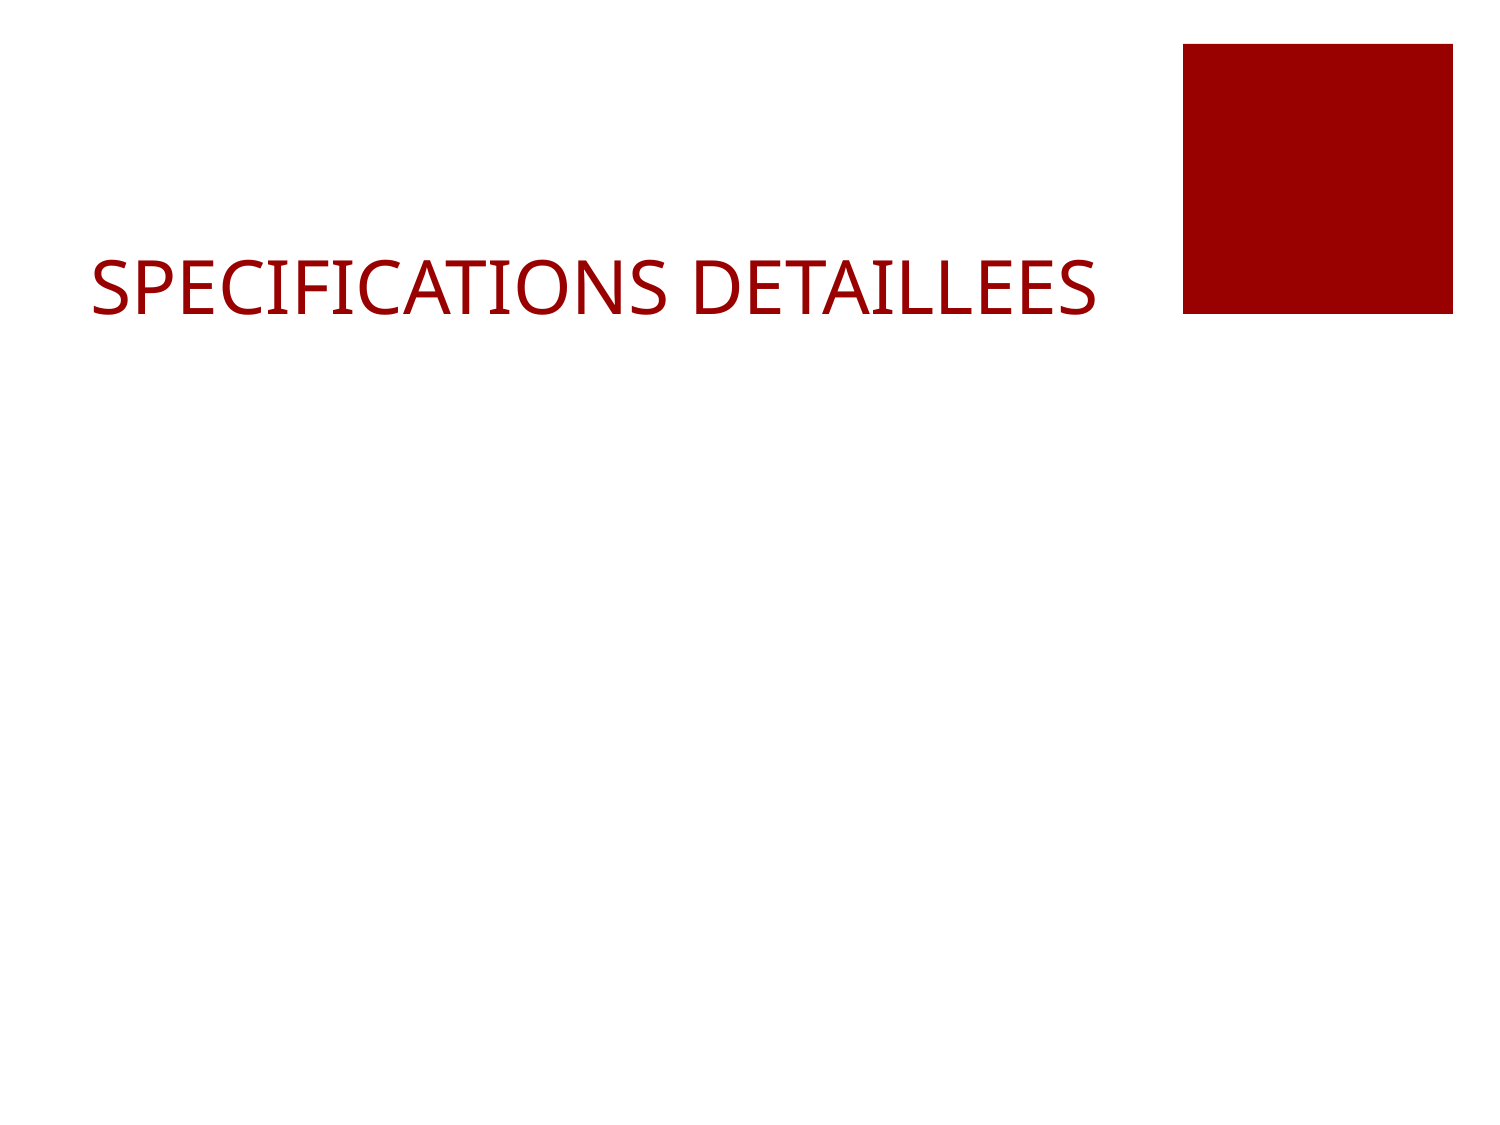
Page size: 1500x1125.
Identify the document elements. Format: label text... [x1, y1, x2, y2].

title SPECIFICATIONS DETAILLEES [75, 149, 1143, 338]
